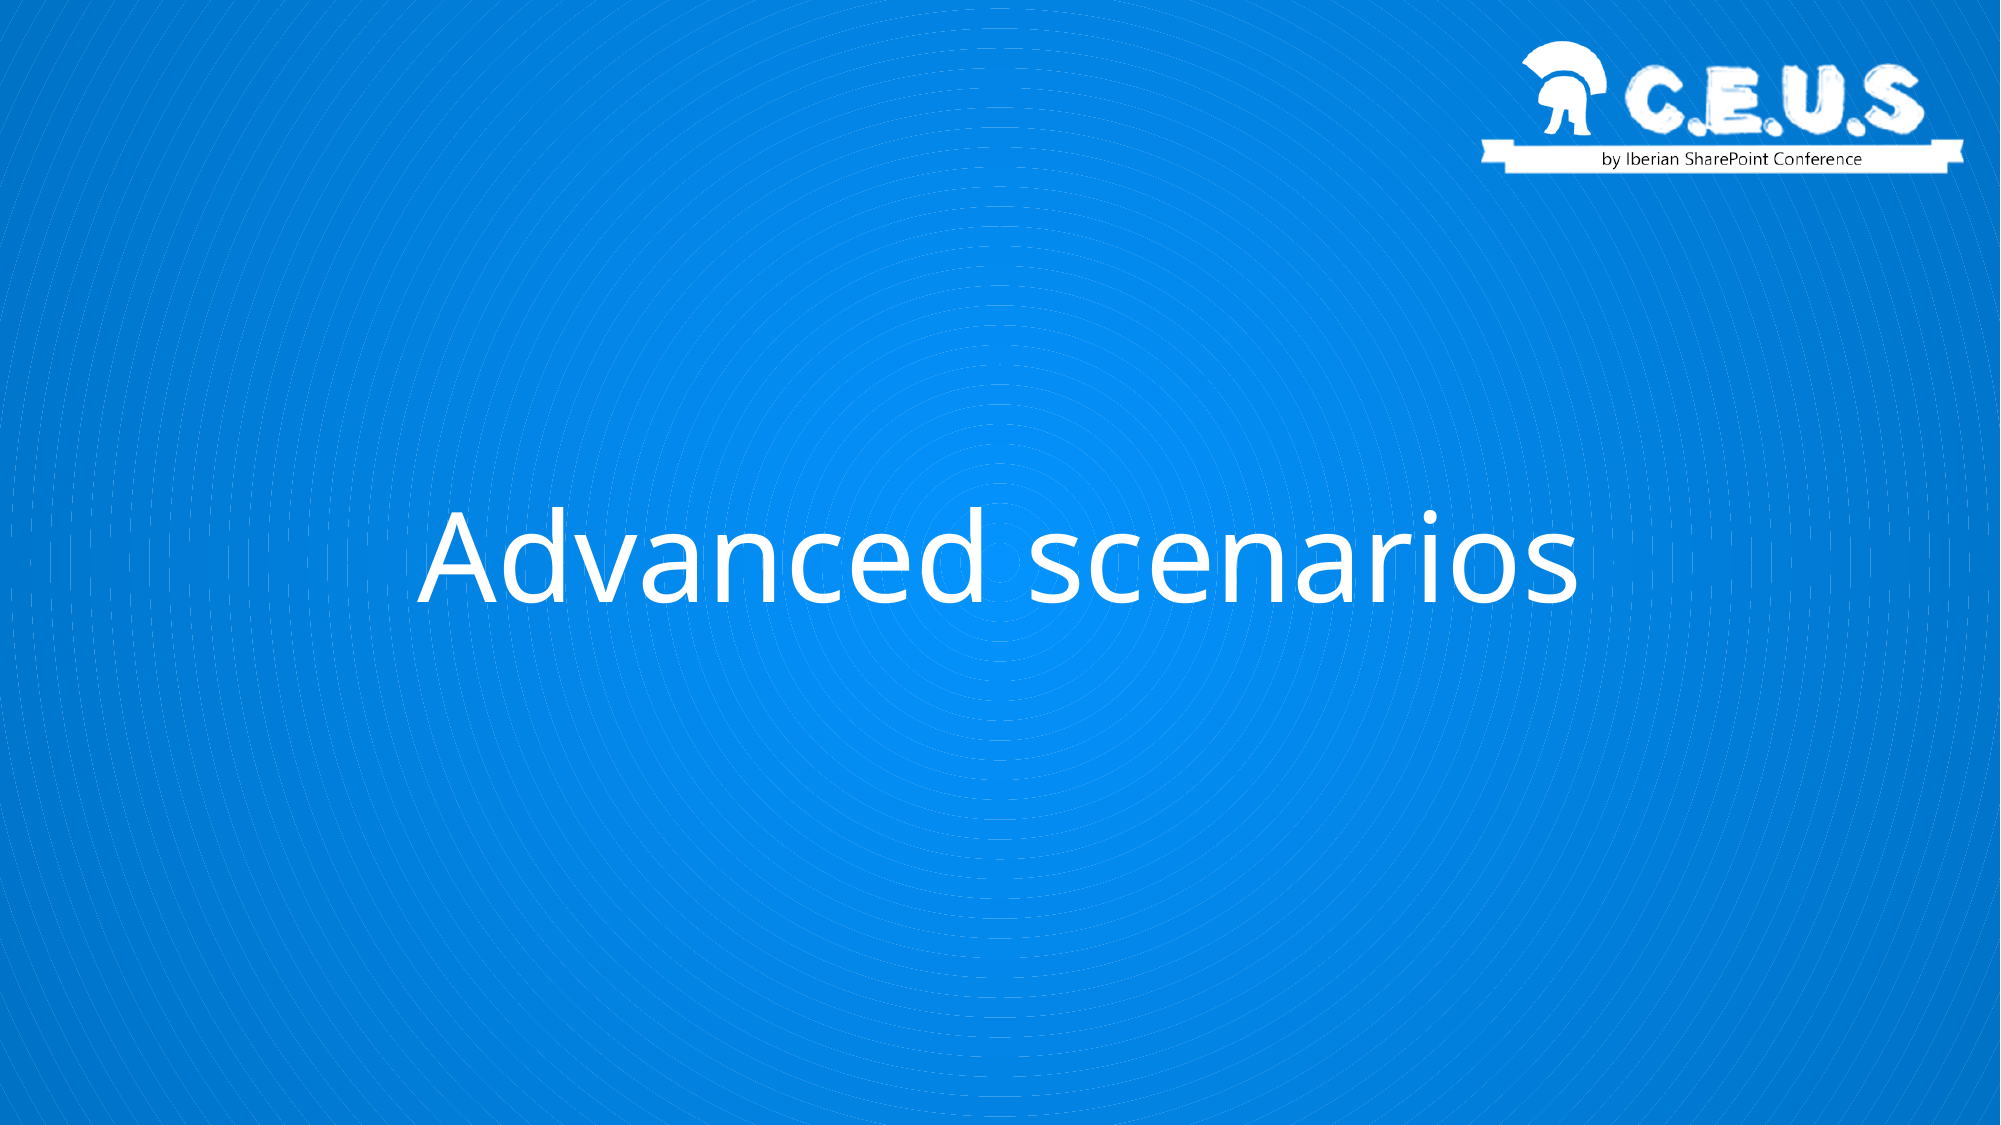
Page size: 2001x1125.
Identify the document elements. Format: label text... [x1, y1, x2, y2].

title Advanced scenarios [137, 453, 1863, 672]
picture [1464, 23, 1975, 194]
